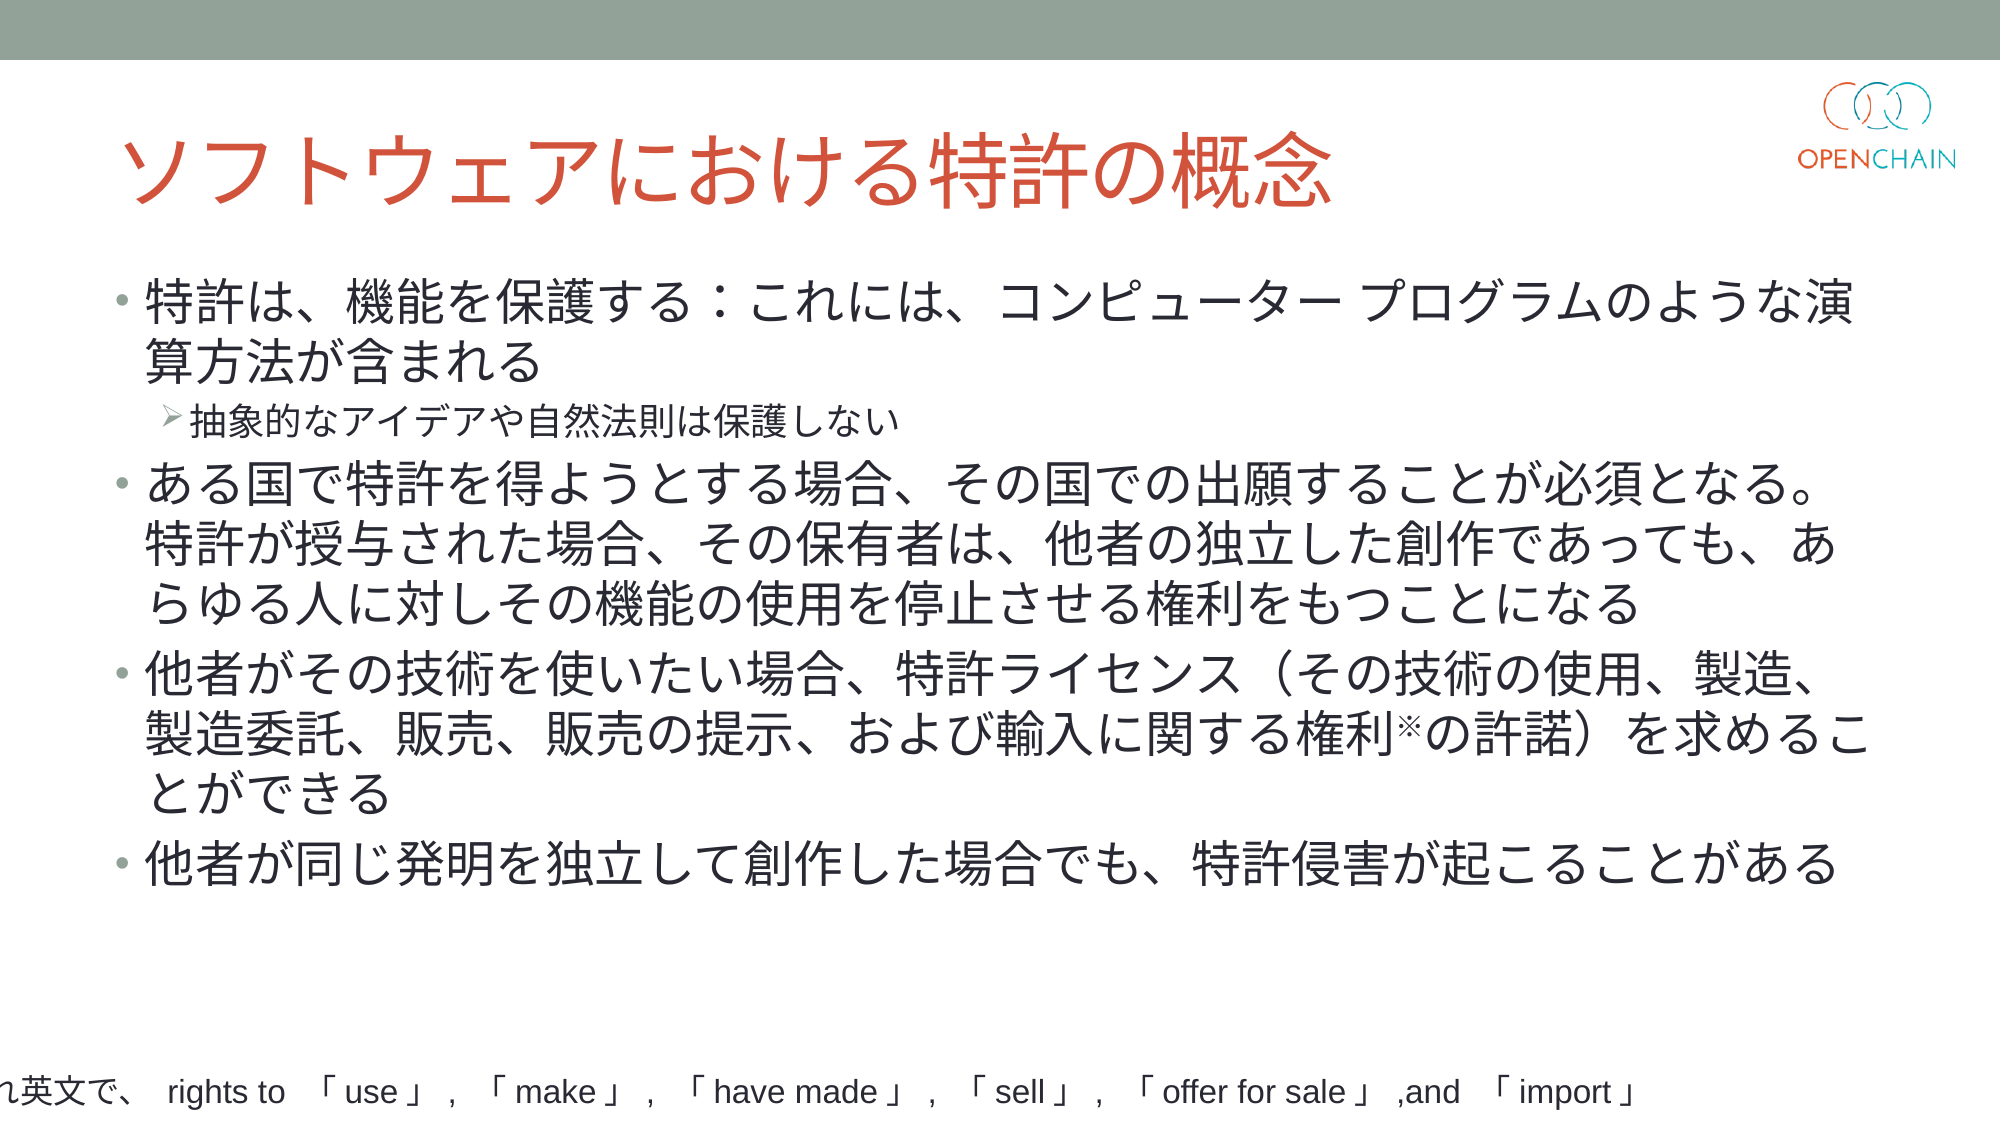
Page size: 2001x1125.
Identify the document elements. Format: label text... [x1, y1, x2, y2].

text_box ※それぞれ英文で、 rights to 「use」, 「make」, 「have made」, 「sell」, 「offer for sale」,and 「import」 [0, 1062, 1668, 1118]
picture [1798, 82, 1955, 169]
list 特許は、機能を保護する：これには、コンピューター プログラムのような演算方法が含まれる 抽象的なアイデアや自然法則は保護しない ある国で特許を得ようとする場合、その国での出願することが必須となる。特許が授与された場合、その保有者は、他者の独立した創作であっても、あらゆる人に対しその機能の使用を停止させる権利をもつことになる 他者がその技術を使いたい場合、特許ライセンス（その技術の使用、製造、製造委託、販売、販売の提示、および輸入に関する権利※の許諾）を求めることができる 他者が同じ発明を独立して創作した場合でも、特許侵害が起こることがある [99, 262, 1900, 847]
title ソフトウェアにおける特許の概念 [99, 87, 1900, 250]
